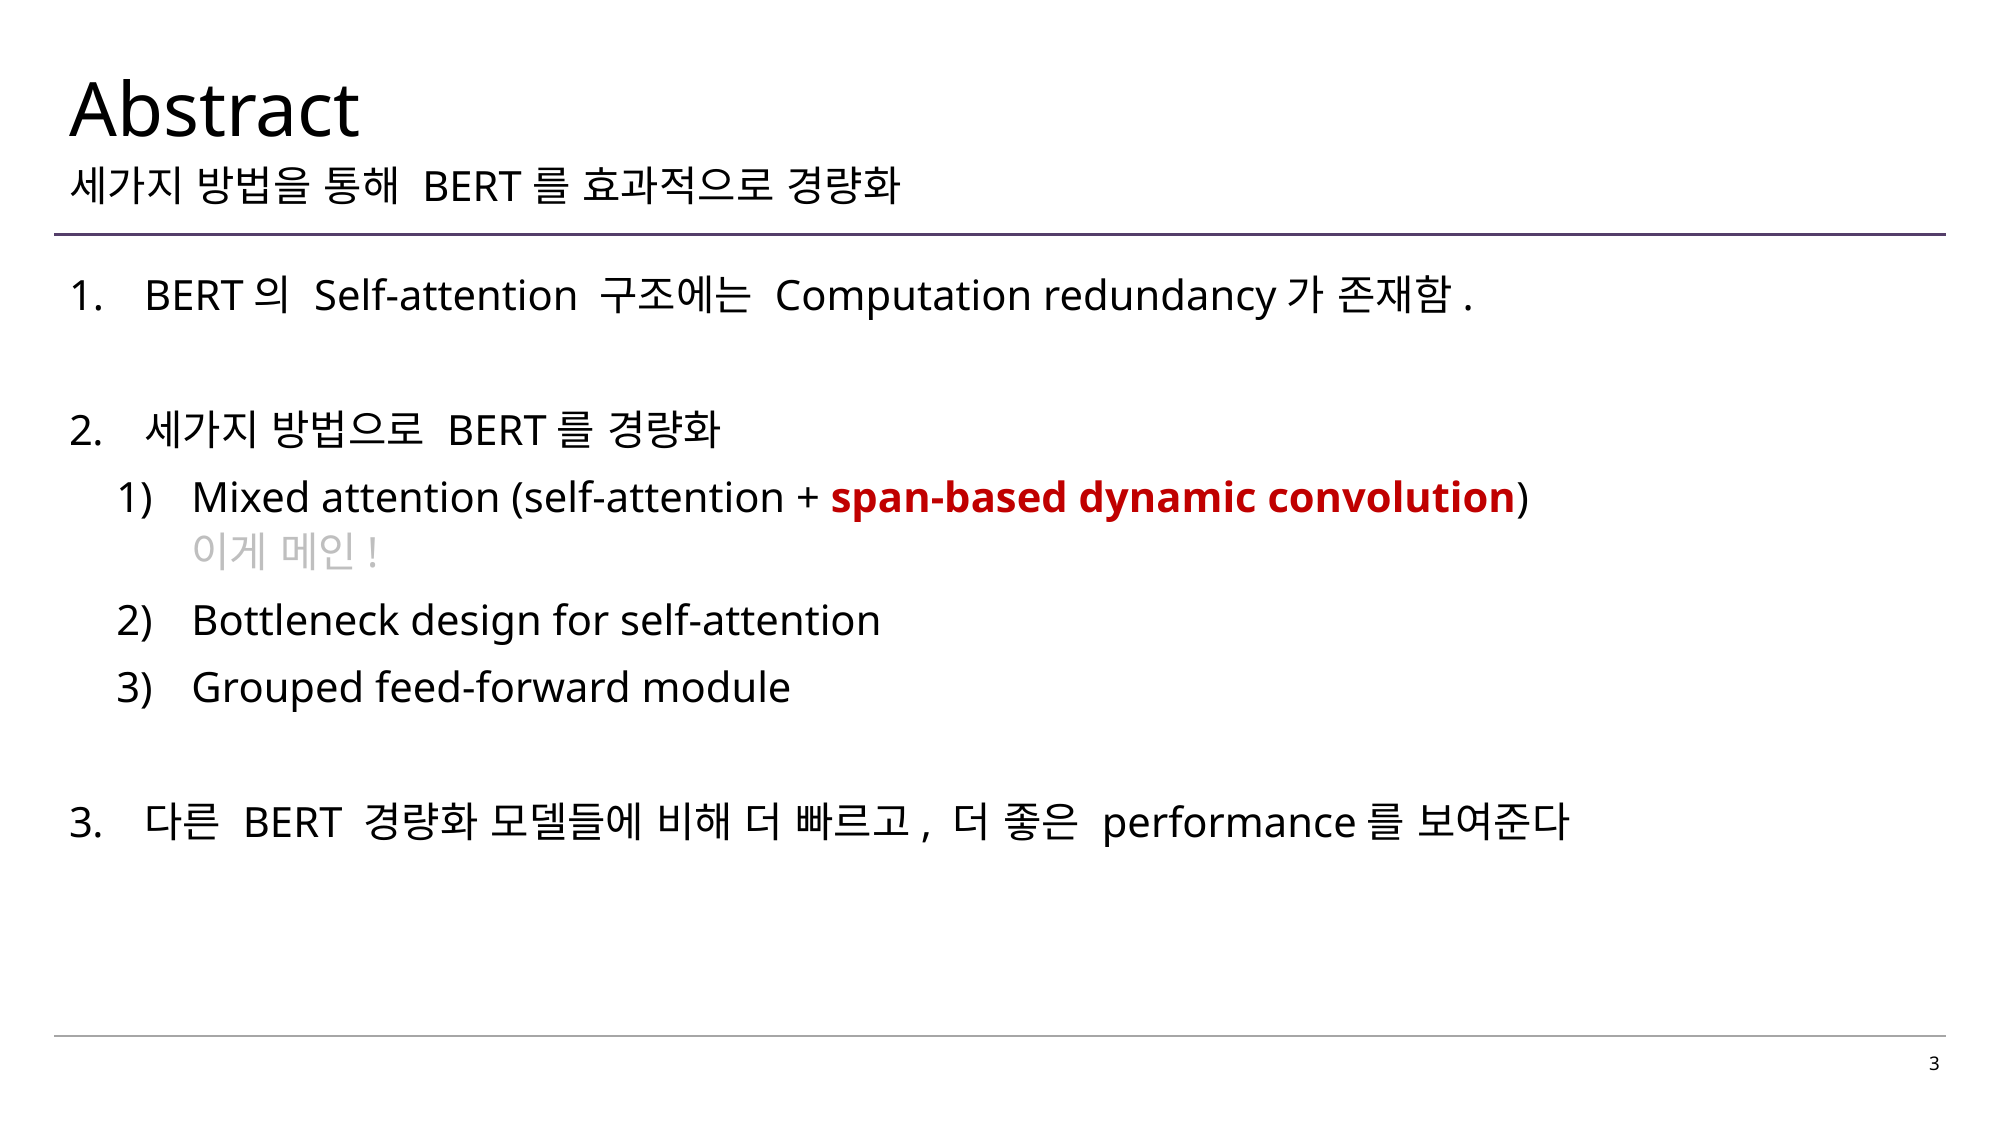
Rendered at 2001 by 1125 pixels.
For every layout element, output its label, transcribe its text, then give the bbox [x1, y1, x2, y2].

slide_number 3 [1495, 1042, 1946, 1084]
title Abstract [54, 41, 1946, 158]
list BERT의 Self-attention 구조에는 Computation redundancy가 존재함. 세가지 방법으로 BERT를 경량화 Mixed attention (self-attention + span-based dynamic convolution) 이게 메인! Bottleneck design for self-attention Grouped feed-forward module 다른 BERT 경량화 모델들에 비해 더 빠르고, 더 좋은 performance를 보여준다 [54, 256, 1946, 967]
list 세가지 방법을 통해 BERT를 효과적으로 경량화 [54, 158, 1946, 235]
